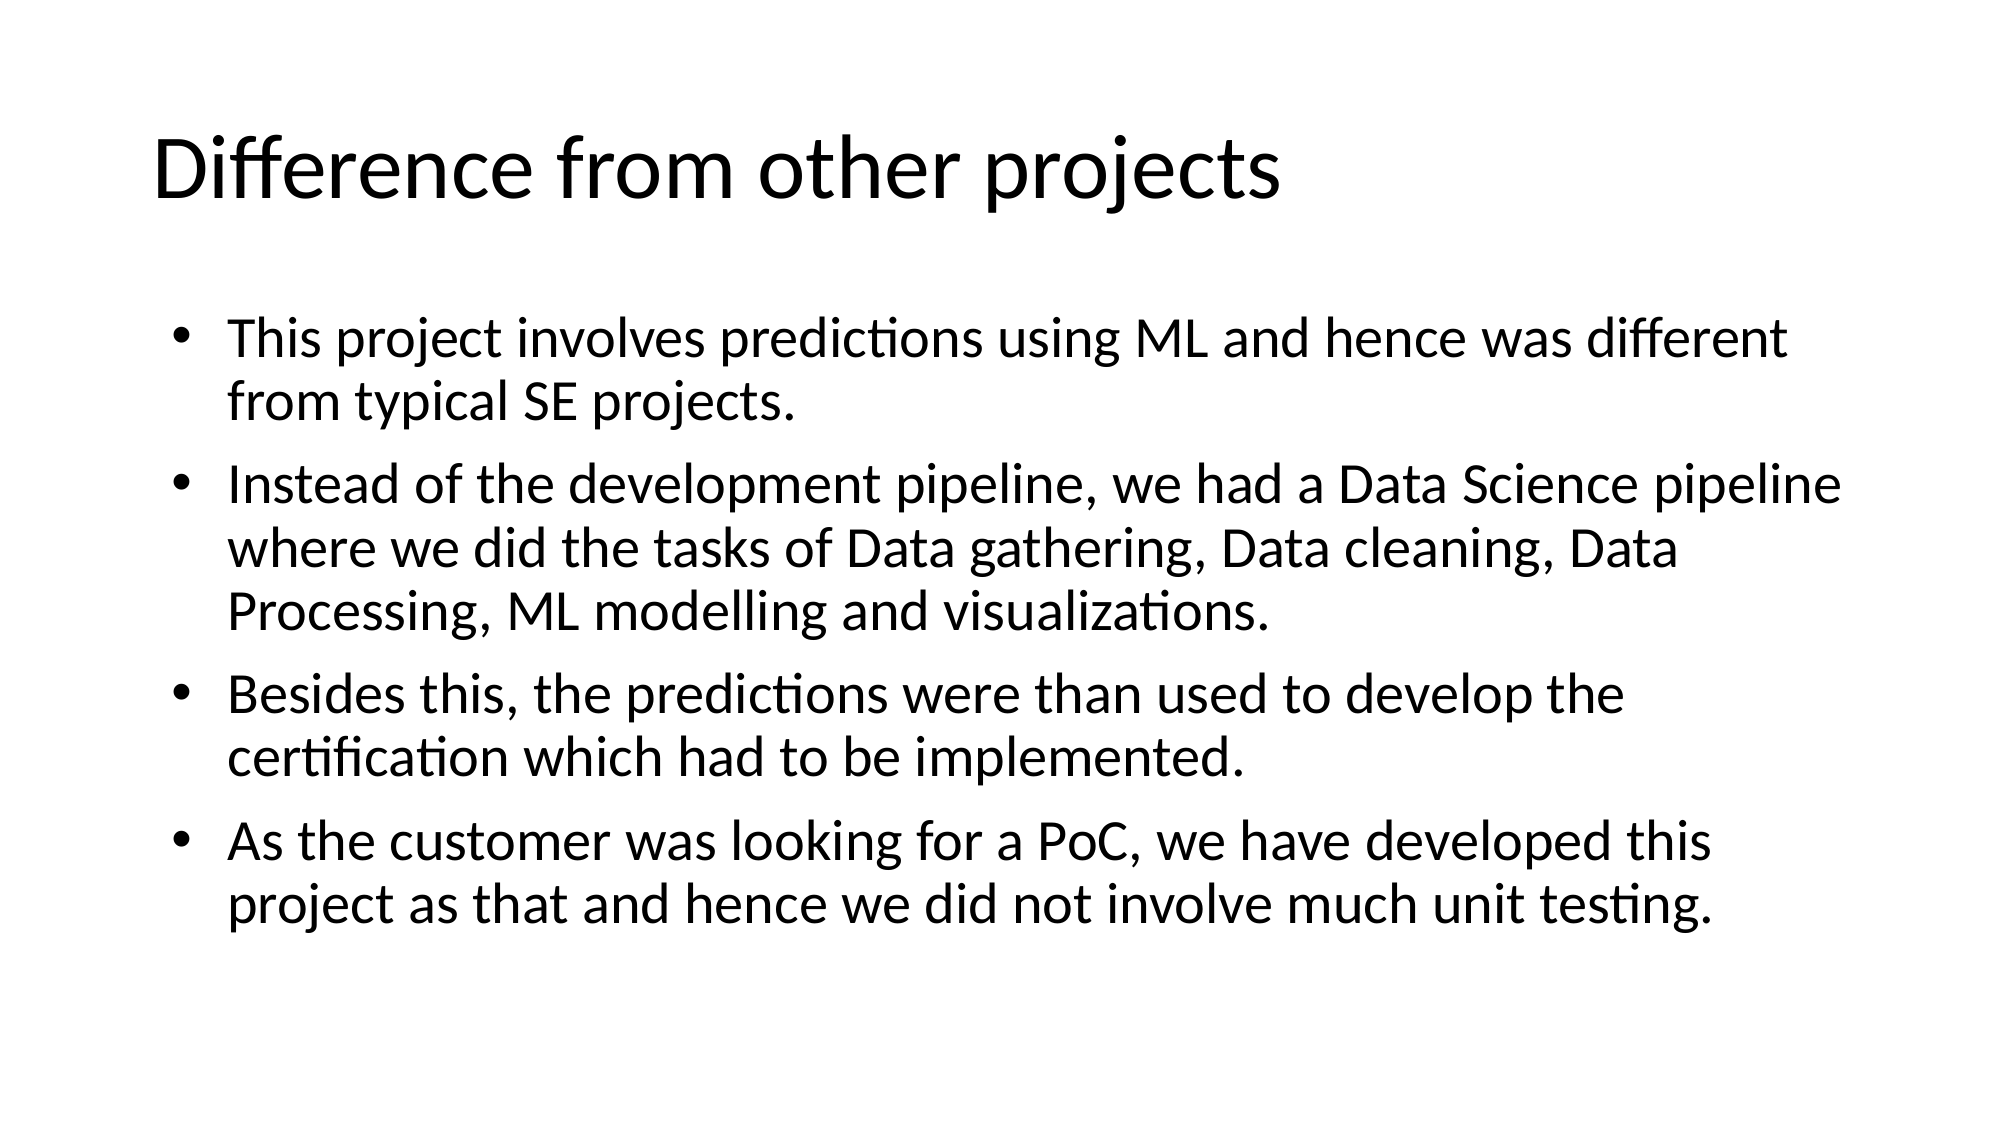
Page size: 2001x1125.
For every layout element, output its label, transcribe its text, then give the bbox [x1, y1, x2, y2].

title Difference from other projects [137, 59, 1863, 278]
list This project involves predictions using ML and hence was different from typical SE projects. Instead of the development pipeline, we had a Data Science pipeline where we did the tasks of Data gathering, Data cleaning, Data Processing, ML modelling and visualizations. Besides this, the predictions were than used to develop the certification which had to be implemented. As the customer was looking for a PoC, we have developed this project as that and hence we did not involve much unit testing. [137, 299, 1863, 1014]
